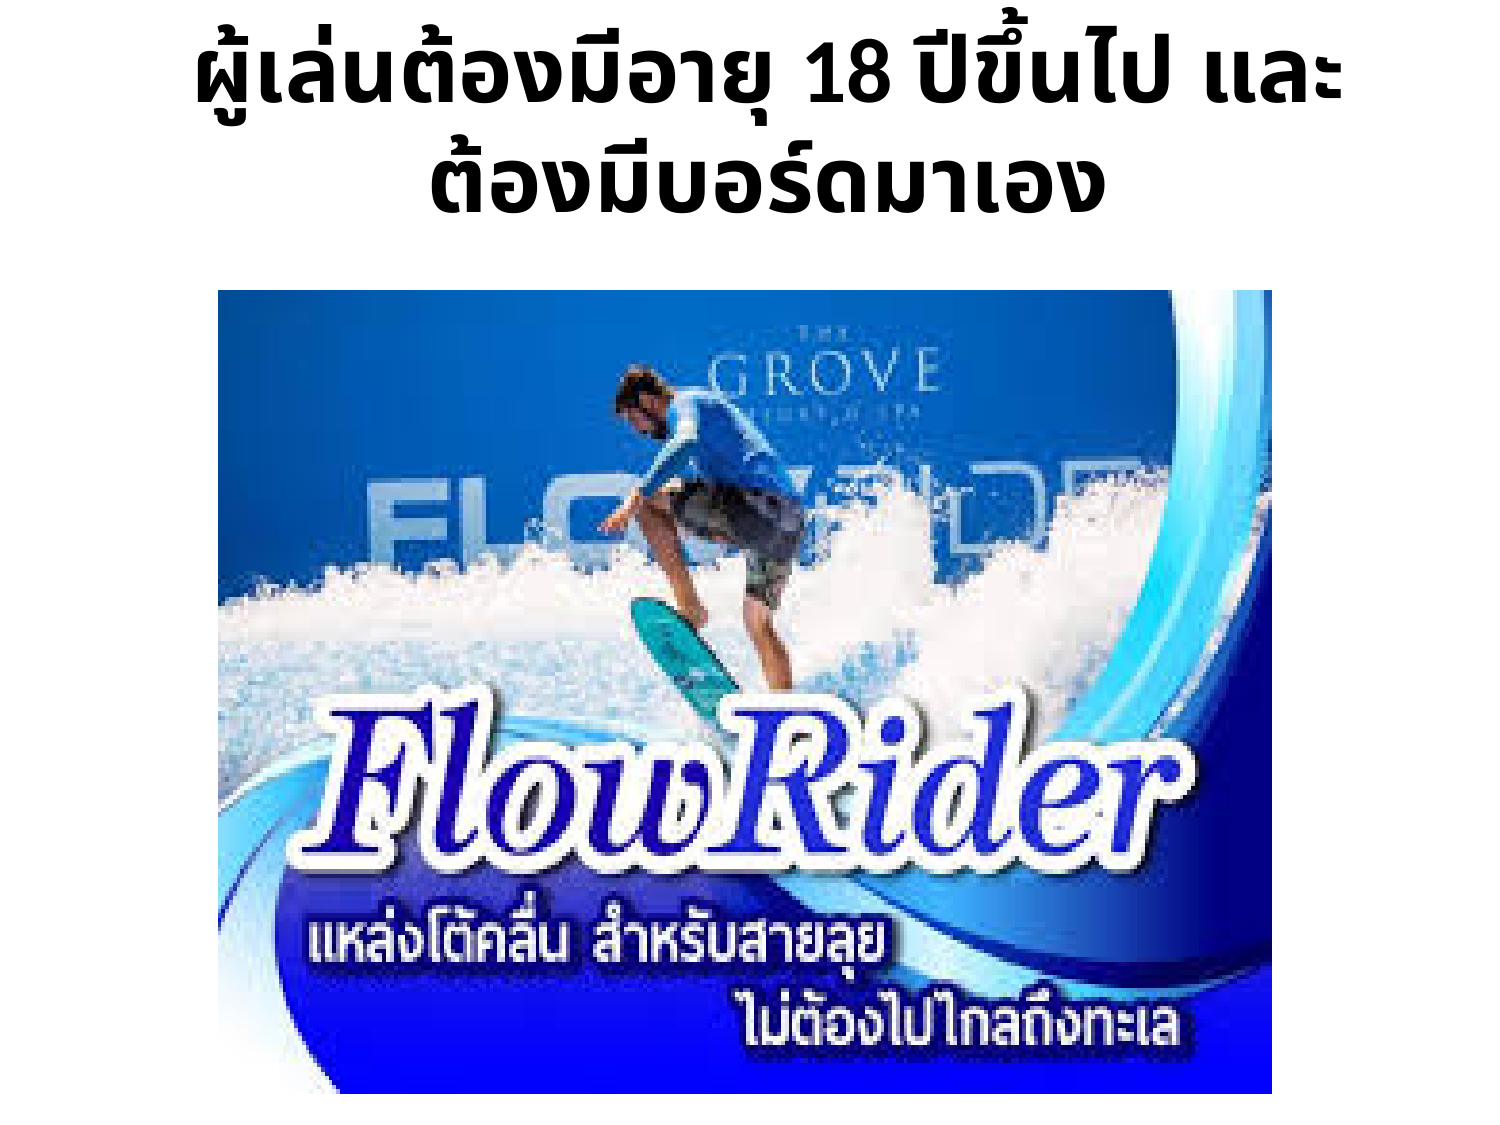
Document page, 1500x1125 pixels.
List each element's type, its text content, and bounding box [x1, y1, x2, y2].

title ผู้เล่นต้องมีอายุ 18 ปีขึ้นไป และต้องมีบอร์ดมาเอง [112, 45, 1425, 197]
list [218, 290, 1273, 1095]
